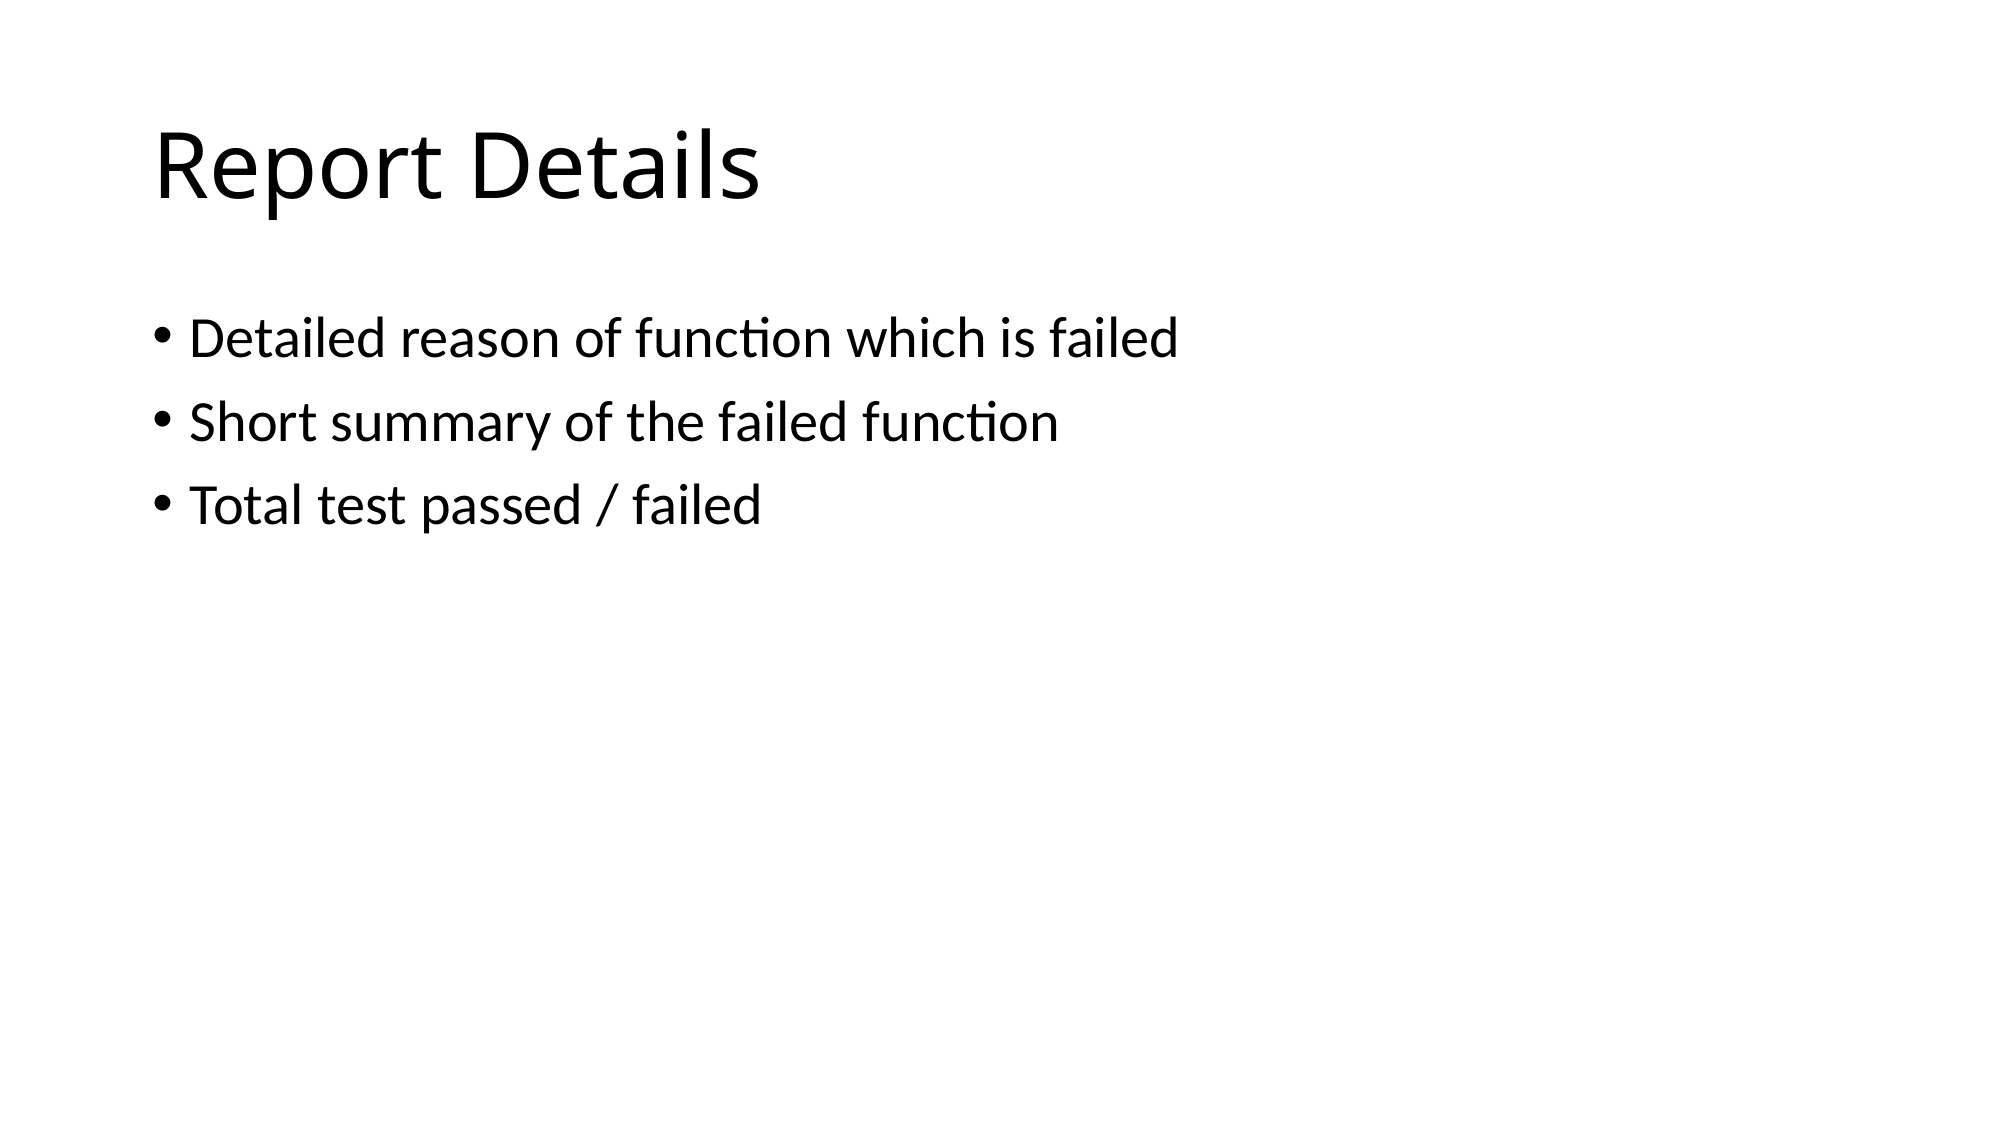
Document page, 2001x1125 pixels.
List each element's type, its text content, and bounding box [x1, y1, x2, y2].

title Report Details [137, 59, 1863, 278]
list Detailed reason of function which is failed Short summary of the failed function Total test passed / failed [137, 299, 1863, 1014]
